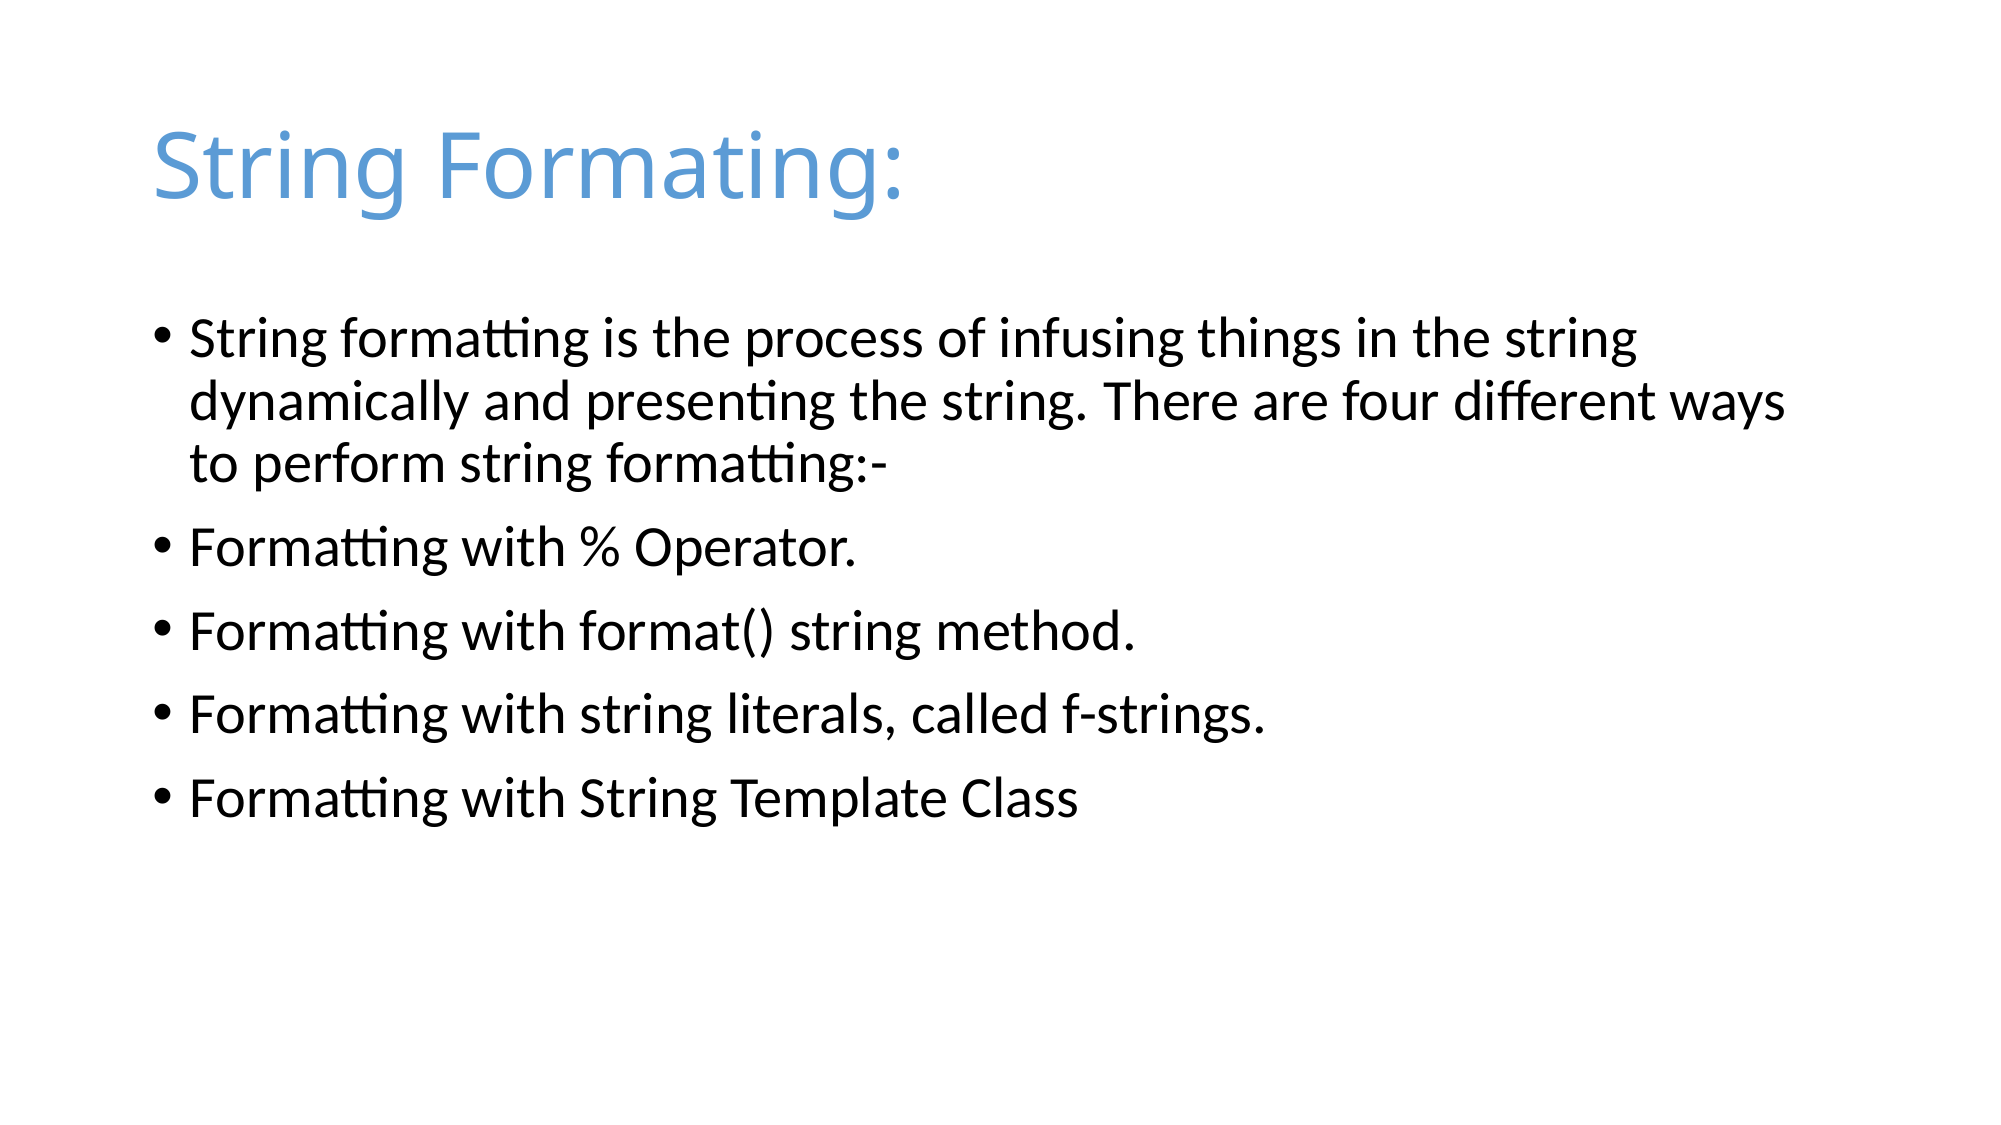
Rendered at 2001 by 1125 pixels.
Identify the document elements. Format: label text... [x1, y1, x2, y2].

title String Formating: [137, 59, 1863, 278]
list String formatting is the process of infusing things in the string dynamically and presenting the string. There are four different ways to perform string formatting:- Formatting with % Operator. Formatting with format() string method. Formatting with string literals, called f-strings. Formatting with String Template Class [137, 299, 1863, 1014]
